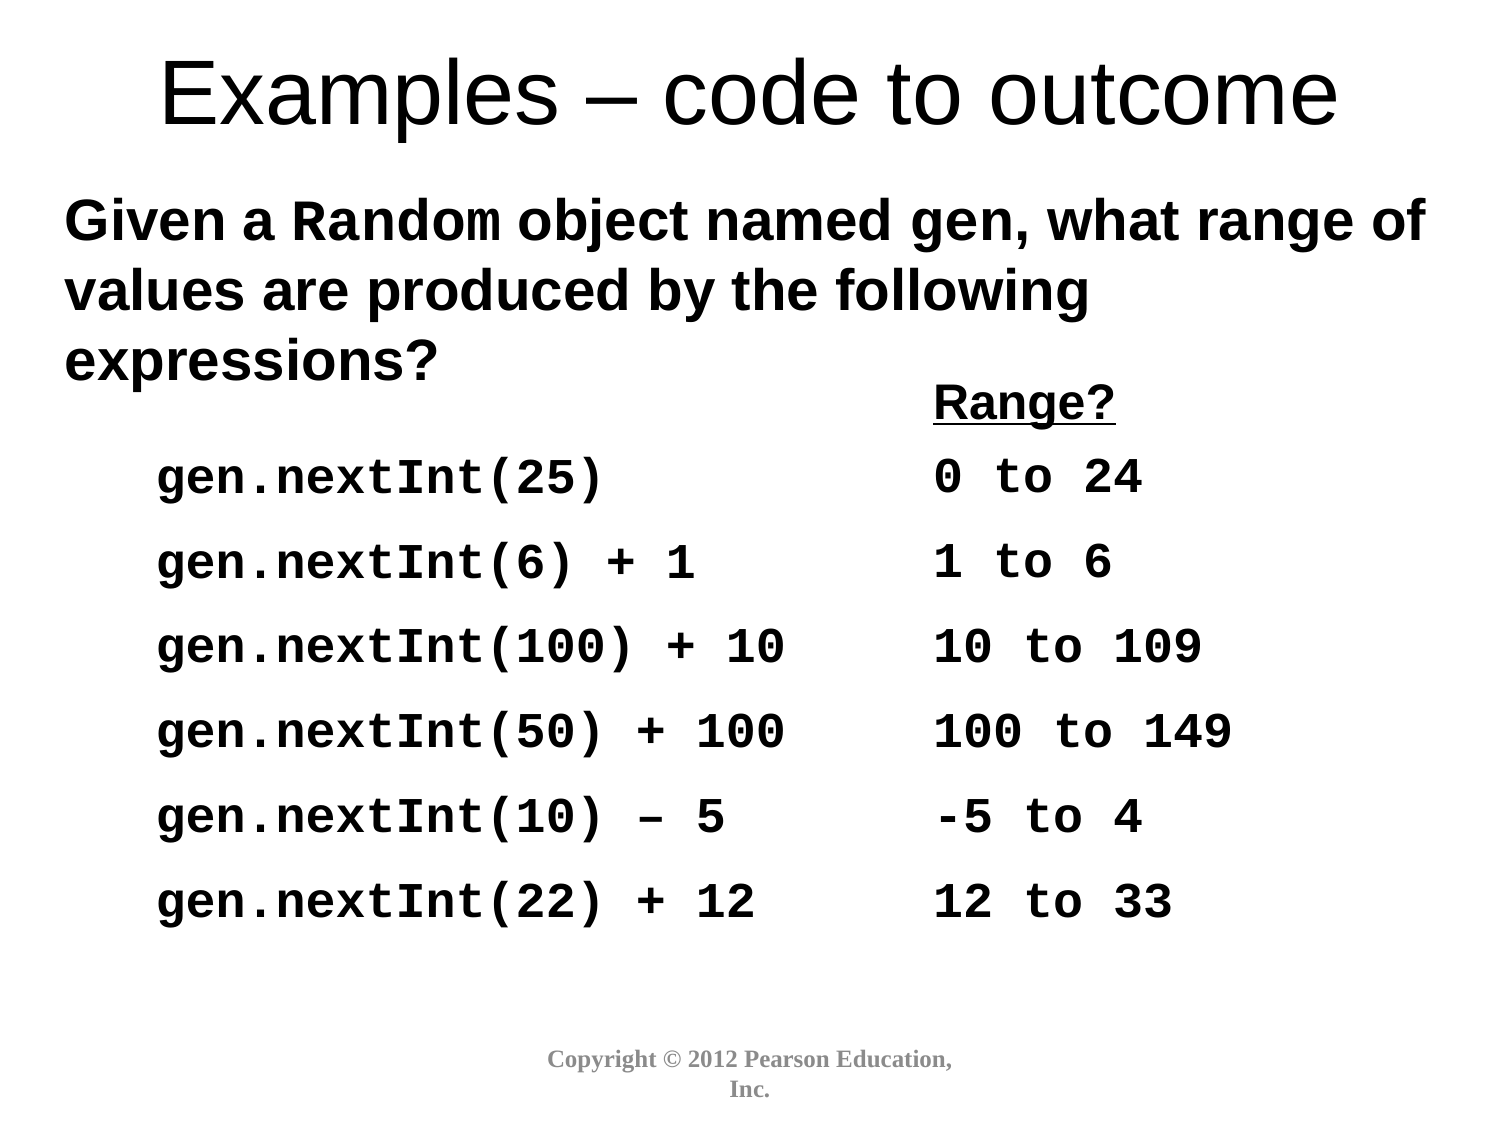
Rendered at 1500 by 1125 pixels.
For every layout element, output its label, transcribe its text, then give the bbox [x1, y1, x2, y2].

text_box Range? 0 to 24 1 to 6 10 to 109 100 to 149 -5 to 4 12 to 33 [918, 362, 1249, 935]
text_box Given a Random object named gen, what range of values are produced by the following expressions? [49, 174, 1463, 470]
footer Copyright © 2012 Pearson Education, Inc. [512, 1042, 988, 1103]
text_box gen.nextInt(25) gen.nextInt(6) + 1 gen.nextInt(100) + 10 gen.nextInt(50) + 100 gen.nextInt(10) – 5 gen.nextInt(22) + 12 [140, 435, 801, 936]
title Examples – code to outcome [75, 0, 1425, 174]
